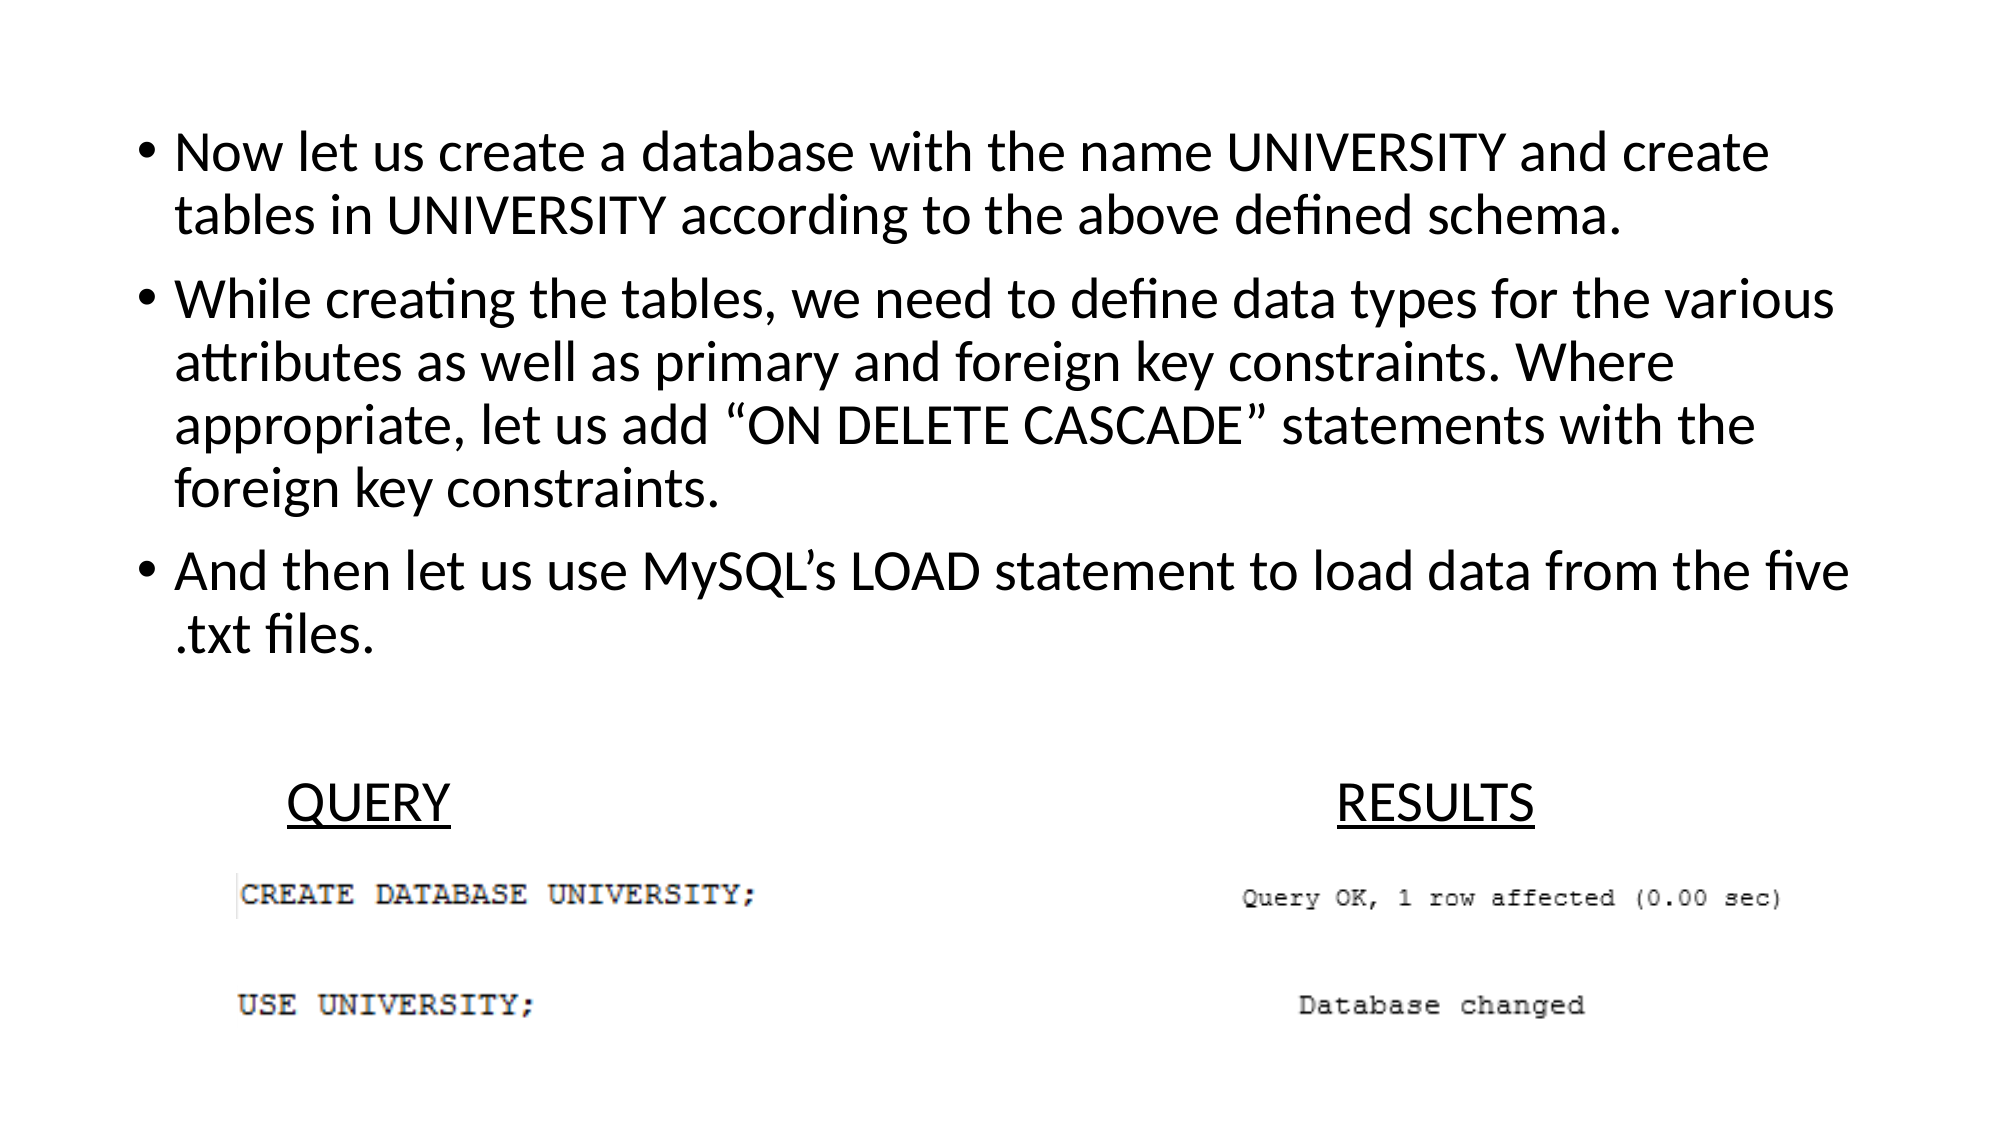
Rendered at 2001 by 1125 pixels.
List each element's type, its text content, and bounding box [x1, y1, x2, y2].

picture [1233, 880, 1798, 920]
picture [236, 873, 760, 919]
list Now let us create a database with the name UNIVERSITY and create tables in UNIVERSITY according to the above defined schema. While creating the tables, we need to define data types for the various attributes as well as primary and foreign key constraints. Where appropriate, let us add “ON DELETE CASCADE” statements with the foreign key constraints. And then let us use MySQL’s LOAD statement to load data from the five .txt files. QUERY RESULTS [121, 113, 1877, 1062]
picture [236, 985, 539, 1028]
picture [1292, 985, 1599, 1028]
